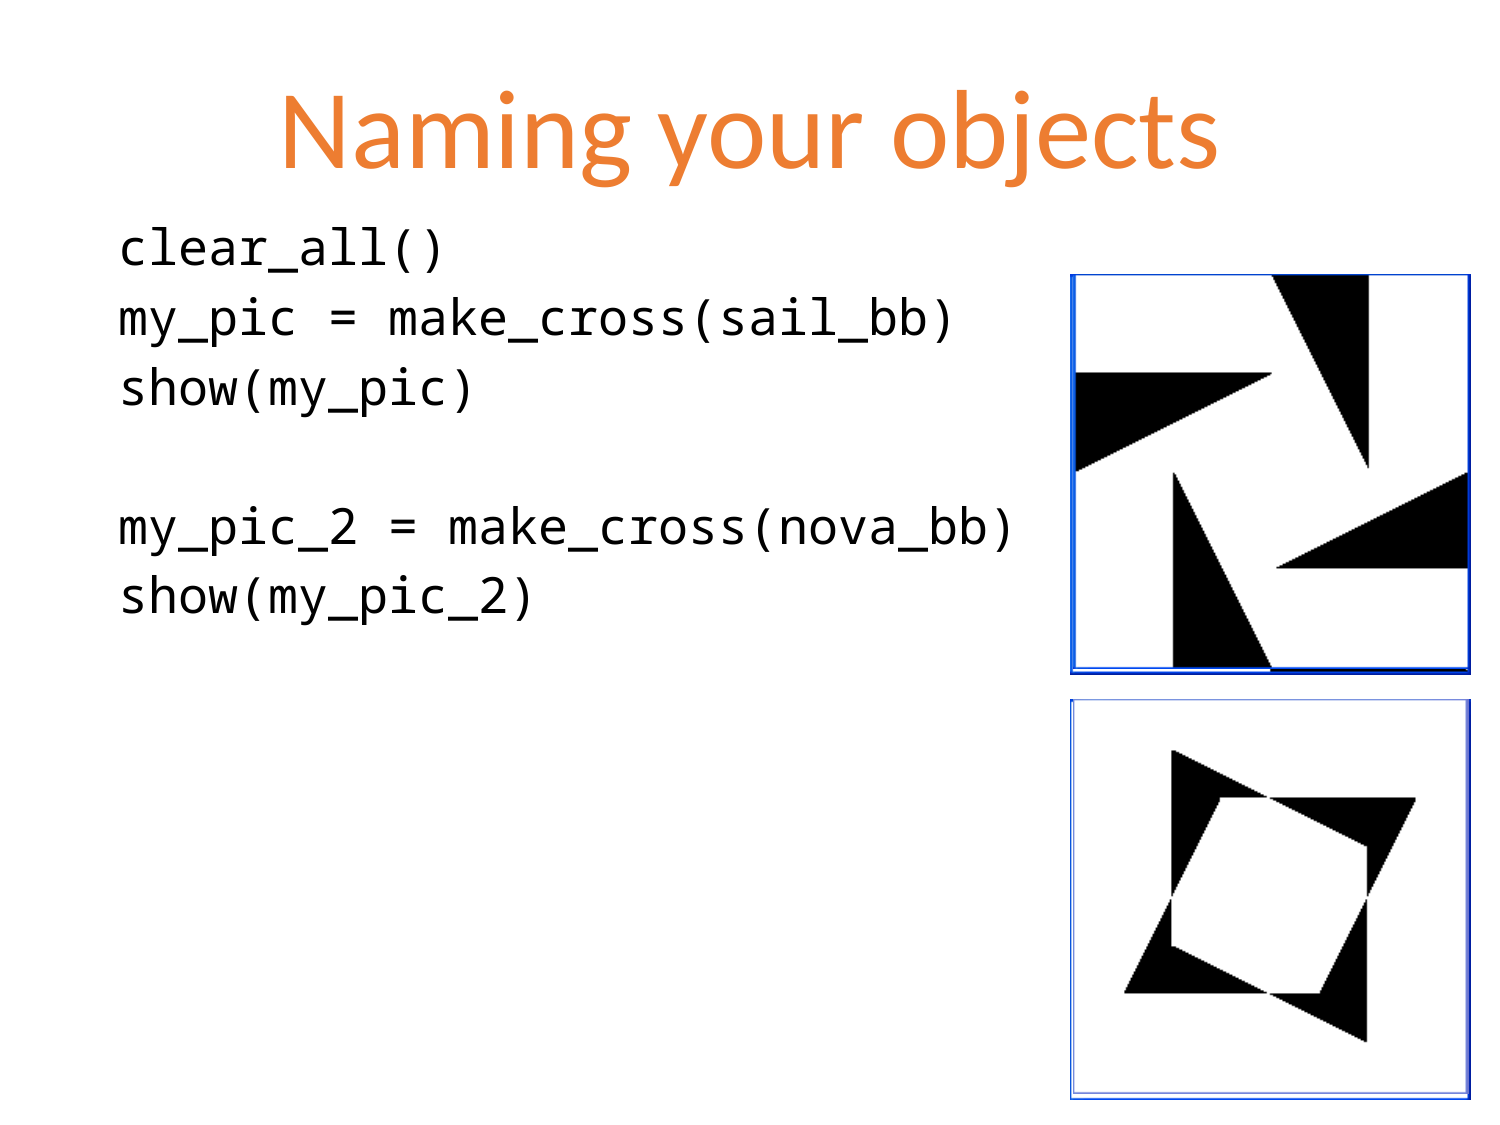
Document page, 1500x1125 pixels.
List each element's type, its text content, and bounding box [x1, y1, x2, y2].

picture [1070, 699, 1471, 1100]
picture [1070, 274, 1471, 675]
list clear_all() my_pic = make_cross(sail_bb) show(my_pic) my_pic_2 = make_cross(nova_bb) show(my_pic_2) [103, 215, 1397, 1014]
title Naming your objects [103, 59, 1397, 204]
